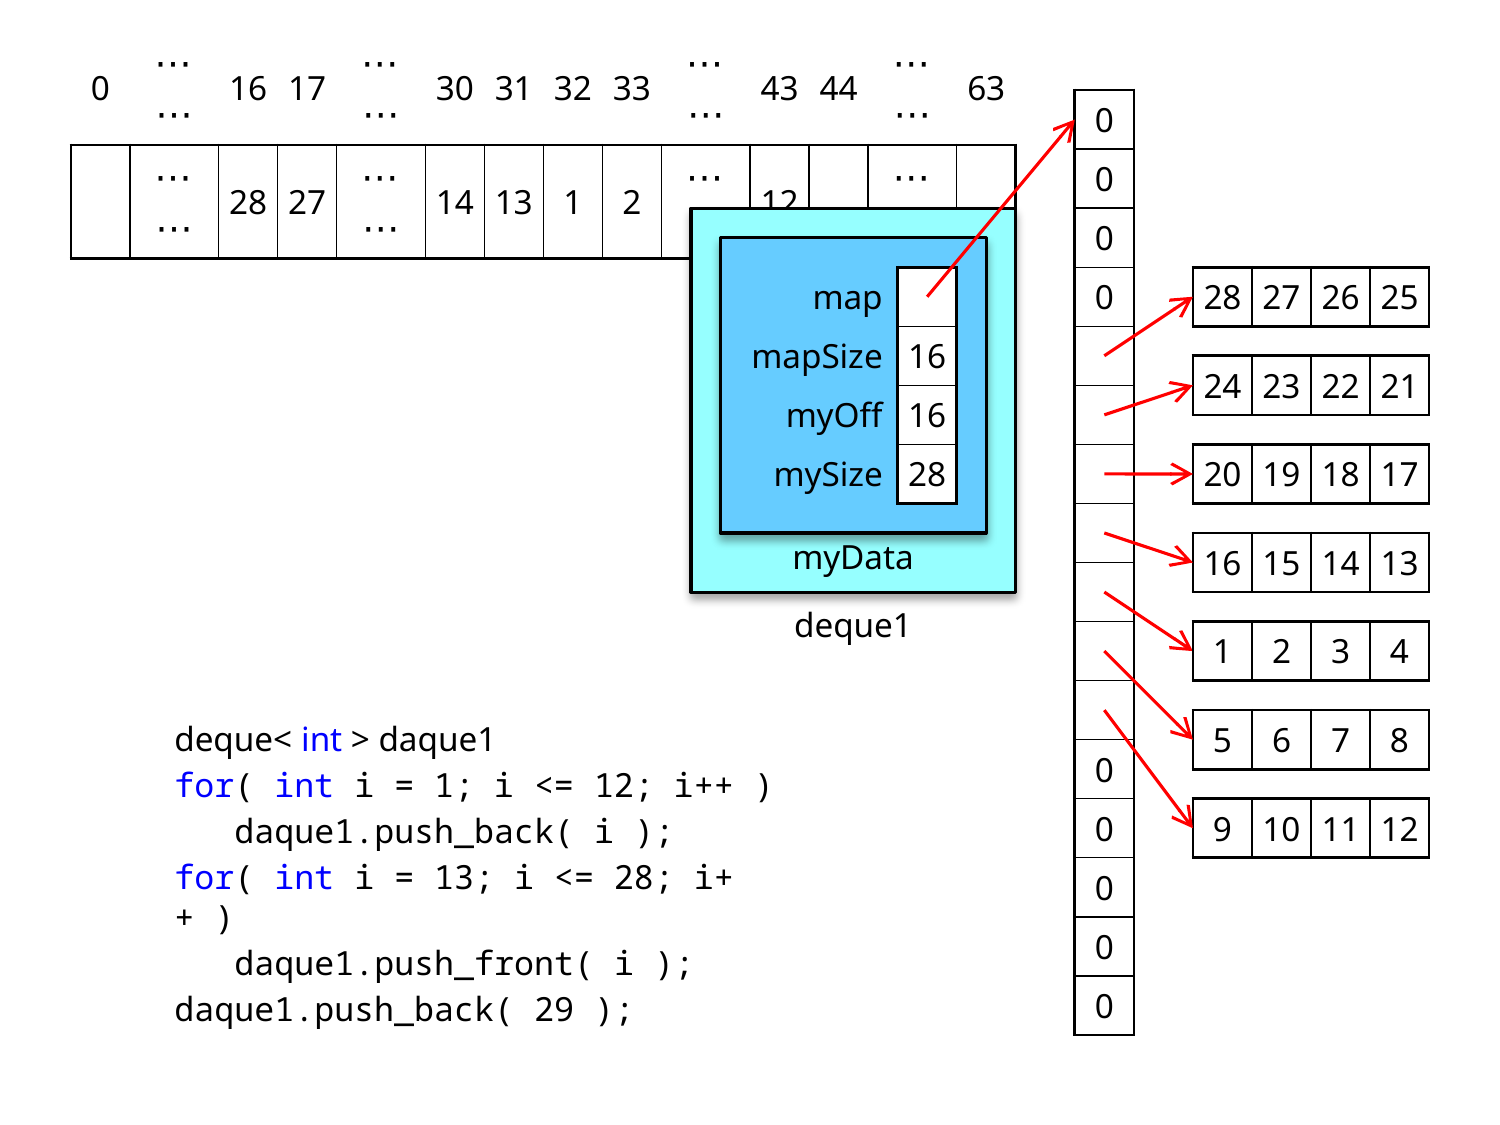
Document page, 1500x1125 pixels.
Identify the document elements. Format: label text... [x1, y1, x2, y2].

text_box [927, 208, 1016, 593]
table_header 23 [1253, 357, 1310, 414]
table_header 17 [278, 31, 337, 144]
table_header ⋯⋯ [661, 31, 750, 144]
table_header 3 [1312, 623, 1369, 679]
table_cell 13 [485, 146, 543, 257]
table_header 6 [1253, 711, 1310, 768]
table_header 0 [71, 31, 130, 144]
text_box [1104, 591, 1192, 651]
table_cell 16 [899, 386, 955, 444]
table_header 12 [1371, 800, 1428, 856]
table_header 43 [750, 31, 809, 144]
table_cell [1076, 445, 1133, 503]
table_header 32 [543, 31, 602, 144]
table_header 28 [1194, 269, 1251, 325]
text_box myData [779, 532, 927, 592]
text_box [1104, 381, 1193, 415]
table_cell 12 [751, 146, 808, 207]
table_cell myOff [720, 385, 896, 444]
table_cell 0 [1076, 858, 1133, 916]
table_header 26 [1312, 269, 1369, 325]
table_cell 2 [603, 146, 661, 257]
table_cell ⋯⋯ [131, 146, 218, 257]
table_cell mySize [720, 444, 896, 503]
table_header 13 [1371, 534, 1428, 591]
table_cell 0 [1076, 977, 1133, 1034]
table_cell 1 [544, 146, 602, 257]
table_header 2 [1253, 623, 1310, 679]
table_header [899, 269, 955, 326]
text_box [1104, 710, 1193, 829]
table_header 16 [1194, 534, 1251, 591]
table_header 27 [1253, 269, 1310, 325]
table_cell [1076, 504, 1133, 562]
text_box [1104, 532, 1193, 567]
table_header 10 [1253, 800, 1310, 856]
table_header 4 [1371, 623, 1428, 679]
table_cell ⋯⋯ [337, 146, 425, 257]
table_header ⋯⋯ [130, 31, 219, 144]
text_box [1104, 462, 1193, 486]
table_header 63 [957, 31, 1016, 144]
table_header 18 [1312, 446, 1369, 502]
table_cell 0 [1076, 268, 1133, 326]
table_cell ⋯⋯ [662, 146, 749, 257]
table_header 21 [1371, 357, 1428, 414]
table_cell 16 [899, 327, 955, 385]
table_header 11 [1312, 800, 1369, 856]
table_cell ⋯⋯ [869, 146, 956, 207]
table_cell 14 [426, 146, 484, 257]
table_cell [1076, 386, 1133, 444]
table_cell 28 [219, 146, 277, 257]
table_header 30 [425, 31, 484, 144]
table_header 22 [1312, 357, 1369, 414]
text_box [690, 208, 1000, 593]
table_header 31 [484, 31, 543, 144]
table_header ⋯⋯ [868, 31, 957, 144]
list deque< int > daque1 for( int i = 1; i <= 12; i++ ) daque1.push_back( i ); for( int i = 13; i <= 28; i++ ) daque1.push_front( i ); daque1.push_back( 29 ); [159, 710, 809, 1065]
table_header 33 [602, 31, 661, 144]
table_header 17 [1371, 446, 1428, 502]
text_box [1104, 296, 1193, 356]
table_header 44 [809, 31, 868, 144]
table_cell [1003, 194, 1014, 208]
table_header 5 [1194, 711, 1251, 768]
text_box [720, 237, 987, 533]
table_header 19 [1253, 446, 1310, 502]
table_header 7 [1312, 711, 1369, 768]
table_cell 28 [899, 445, 955, 502]
text_box [1104, 651, 1193, 740]
table_cell 27 [278, 146, 336, 257]
table_header 15 [1253, 534, 1310, 591]
table_header 16 [219, 31, 278, 144]
table_cell mapSize [720, 326, 896, 385]
table_cell [72, 146, 129, 257]
table_header 8 [1371, 711, 1428, 768]
table_cell [957, 146, 1014, 207]
table_cell 0 [1076, 209, 1133, 267]
table_cell [1076, 622, 1133, 680]
table_header 14 [1312, 534, 1369, 591]
table_header 0 [1076, 91, 1133, 148]
table_cell 0 [1076, 799, 1133, 857]
table_cell 0 [1076, 918, 1133, 975]
text_box [927, 119, 1075, 297]
table_cell [1076, 563, 1133, 621]
table_cell 0 [1076, 740, 1133, 798]
table_header 25 [1371, 269, 1428, 325]
table_header 9 [1194, 800, 1251, 856]
table_cell [1076, 681, 1133, 739]
table_header 24 [1194, 357, 1251, 414]
table_cell [1076, 327, 1133, 385]
table_header ⋯⋯ [337, 31, 425, 144]
text_box deque1 [749, 592, 957, 652]
table_header map [720, 267, 896, 326]
table_header 1 [1194, 623, 1251, 679]
table_cell 0 [1076, 150, 1133, 207]
table_header 20 [1194, 446, 1251, 502]
table_cell [810, 146, 867, 207]
